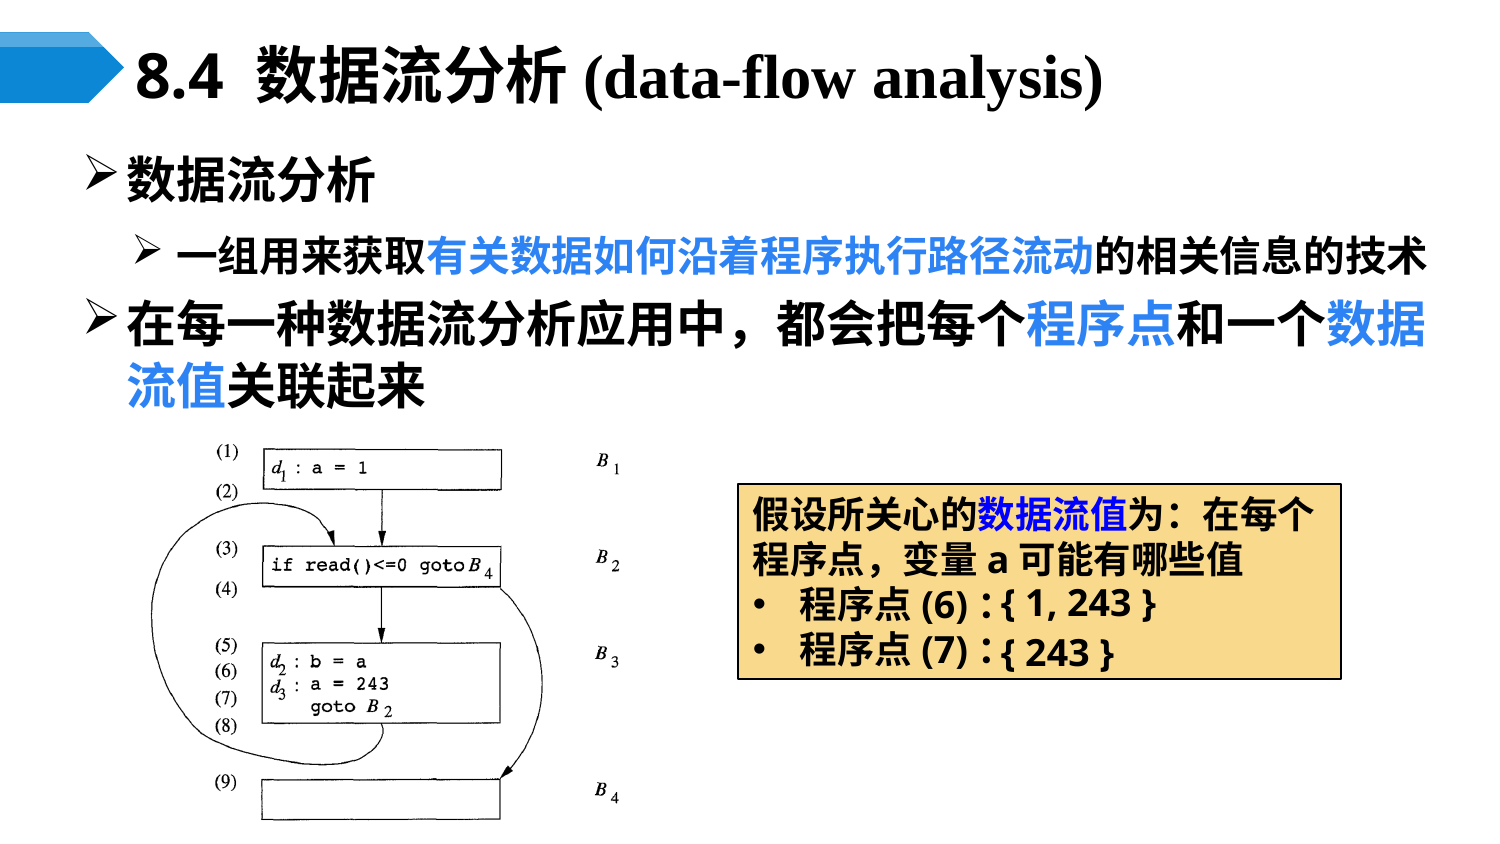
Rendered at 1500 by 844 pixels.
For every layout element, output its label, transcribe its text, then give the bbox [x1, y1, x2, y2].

text_box { 243 } [1070, 639, 1088, 666]
picture [126, 425, 644, 828]
list 数据流分析 一组用来获取有关数据如何沿着程序执行路径流动的相关信息的技术 在每一种数据流分析应用中，都会把每个程序点和一个数据流值关联起来 [70, 140, 1447, 824]
text_box { 243 } [1027, 639, 1045, 665]
text_box { 1, 243 } [986, 571, 1184, 621]
text_box { 243 } [1101, 640, 1113, 671]
title 8.4 数据流分析(data-flow analysis) [123, 43, 1425, 103]
text_box { 243 } [1048, 640, 1067, 665]
text_box 假设所关心的数据流值为：在每个程序点，变量a可能有哪些值 程序点(6)： 程序点(7)： [738, 483, 1341, 679]
text_box { 243 } [1002, 640, 1014, 671]
